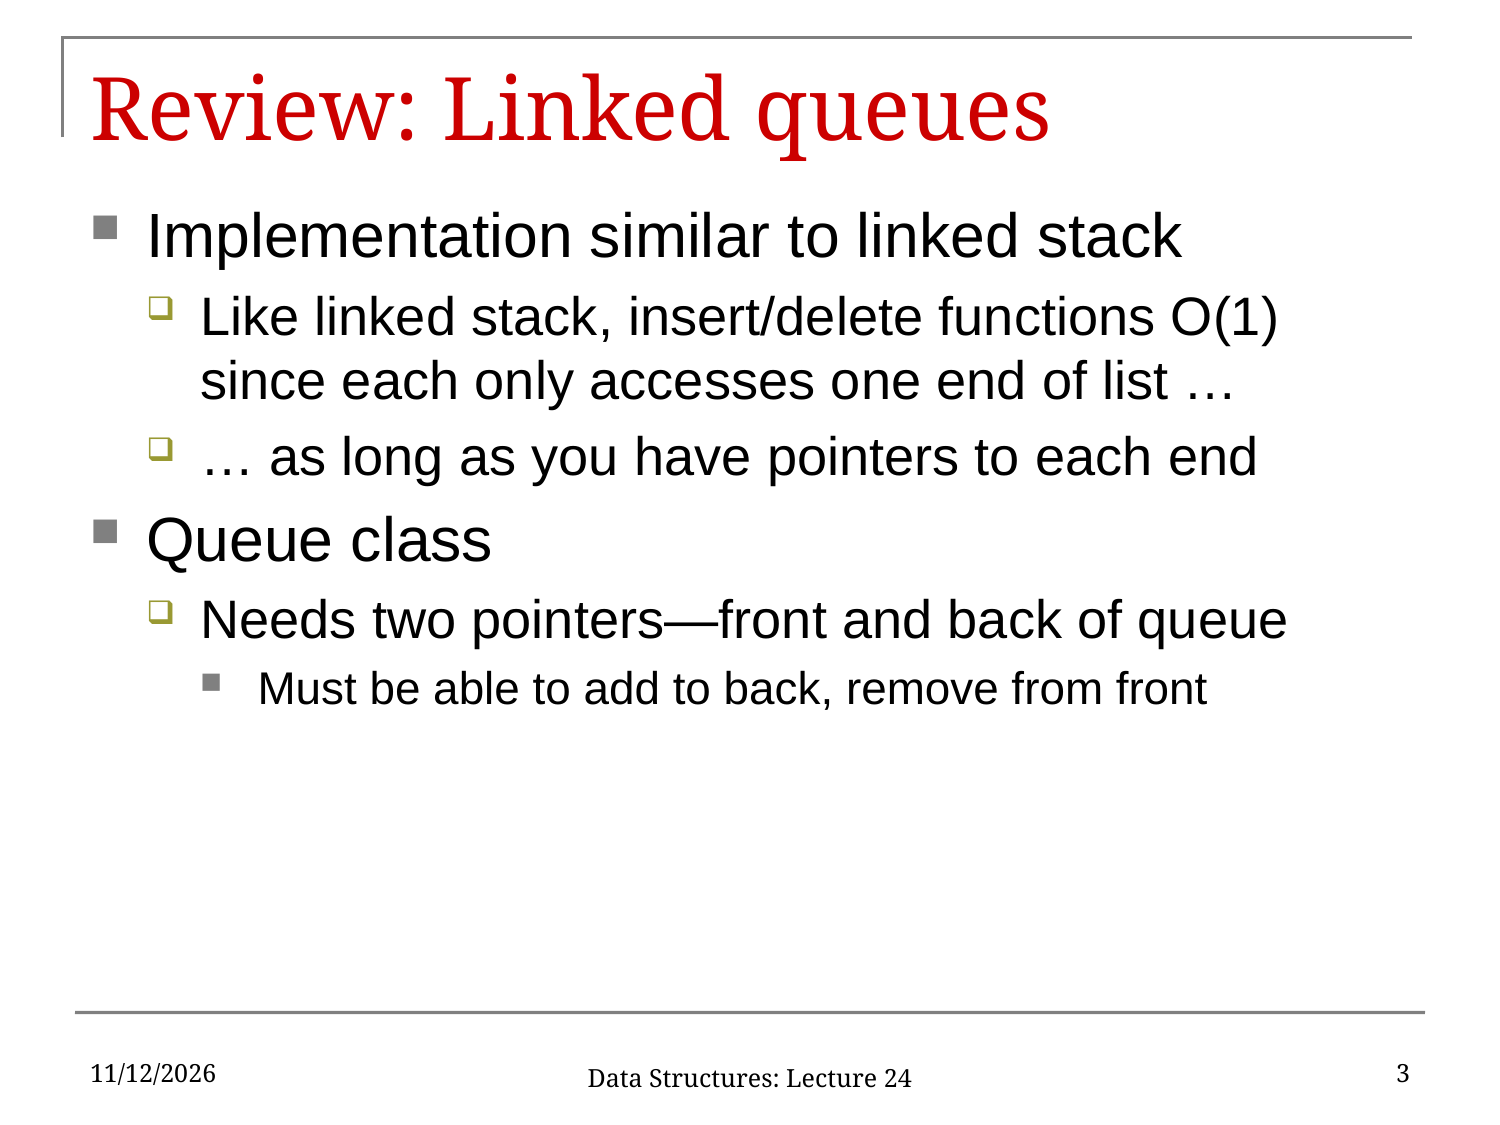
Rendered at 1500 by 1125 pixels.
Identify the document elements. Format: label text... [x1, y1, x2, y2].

list Implementation similar to linked stack Like linked stack, insert/delete functions O(1) since each only accesses one end of list … … as long as you have pointers to each end Queue class Needs two pointers—front and back of queue Must be able to add to back, remove from front [75, 187, 1425, 1006]
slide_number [74, 1023, 426, 1100]
slide_number 3 [1074, 1023, 1426, 1100]
title Review: Linked queues [75, 45, 1425, 163]
footer Data Structures: Lecture 24 [512, 1024, 988, 1101]
